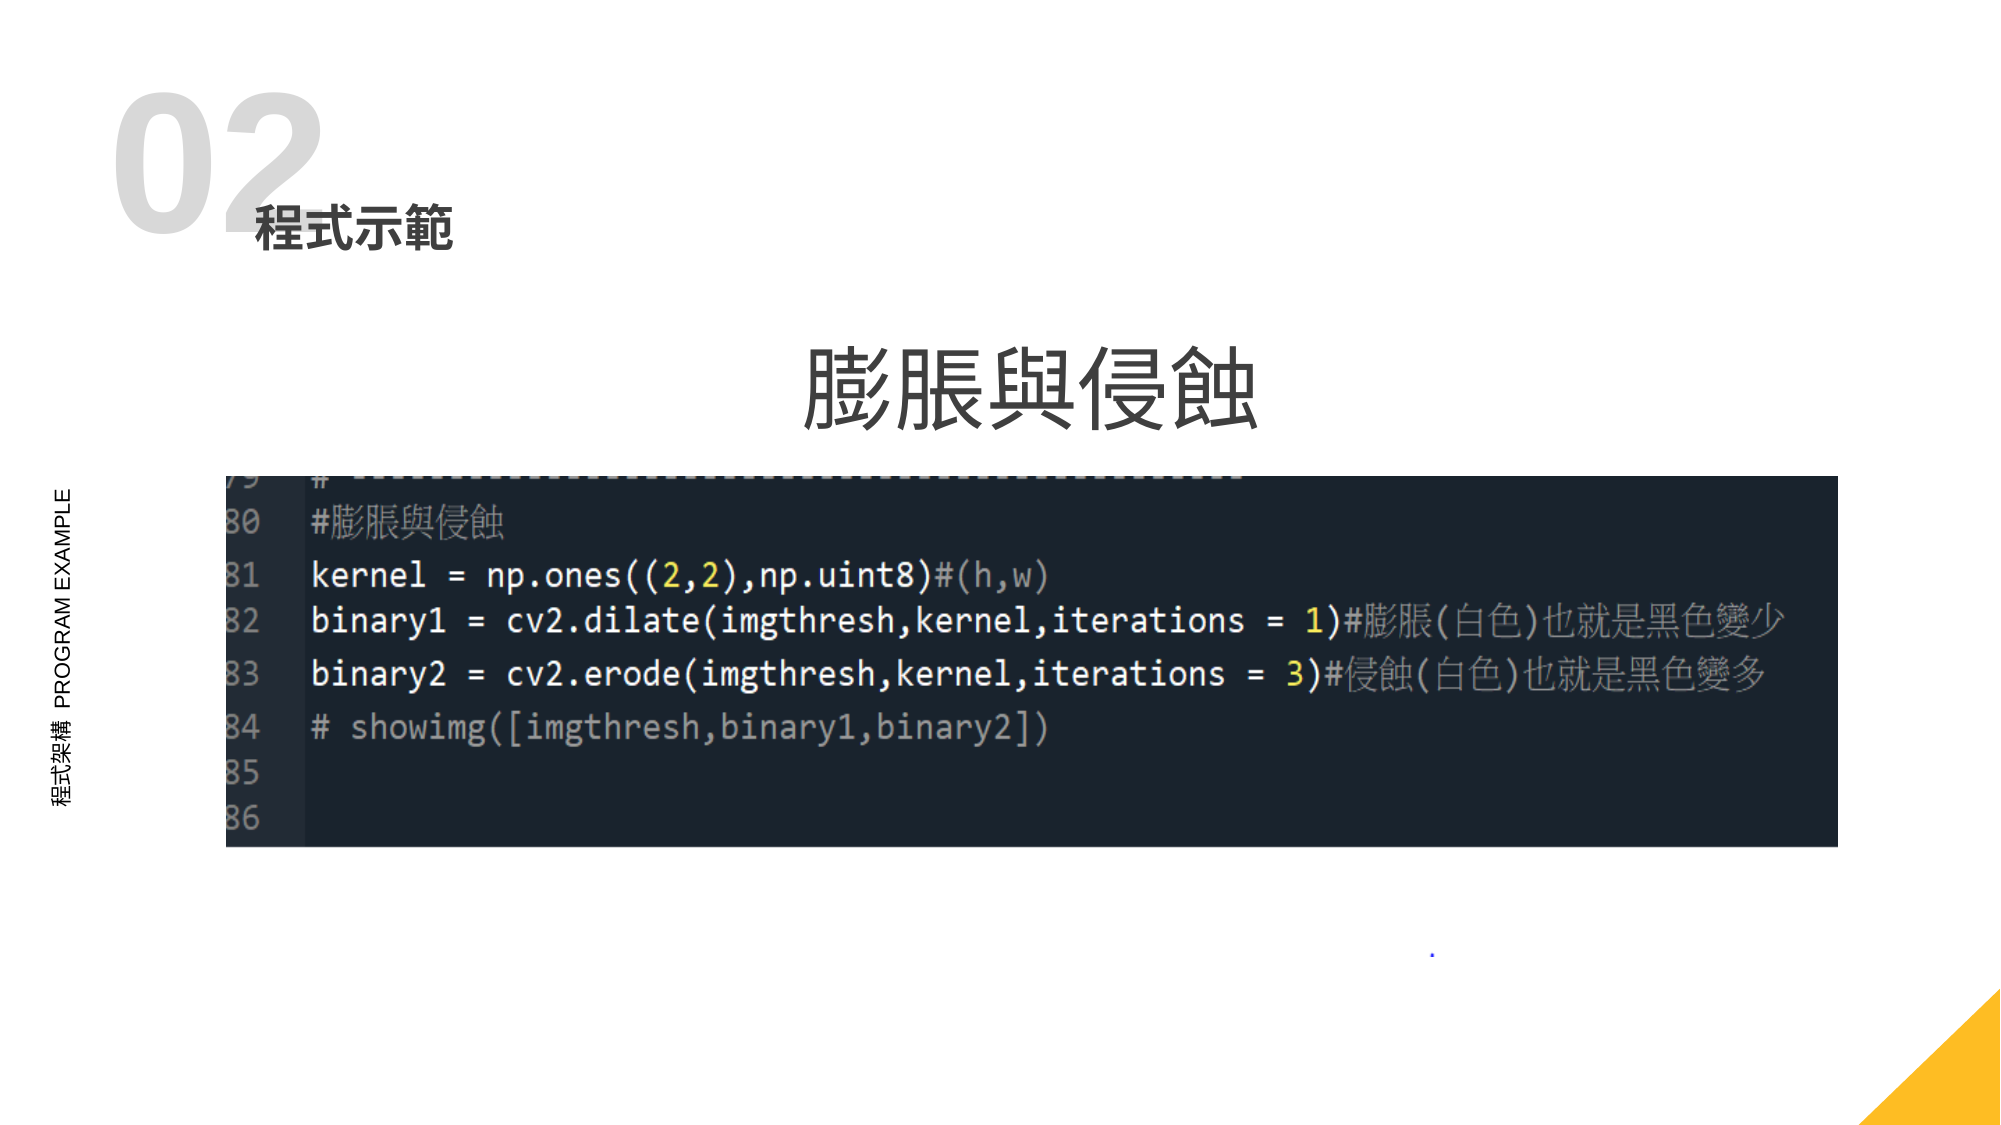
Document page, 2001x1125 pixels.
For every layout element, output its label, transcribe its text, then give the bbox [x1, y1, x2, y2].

text_box 膨脹與侵蝕 [327, 324, 1737, 450]
picture [226, 476, 1839, 957]
